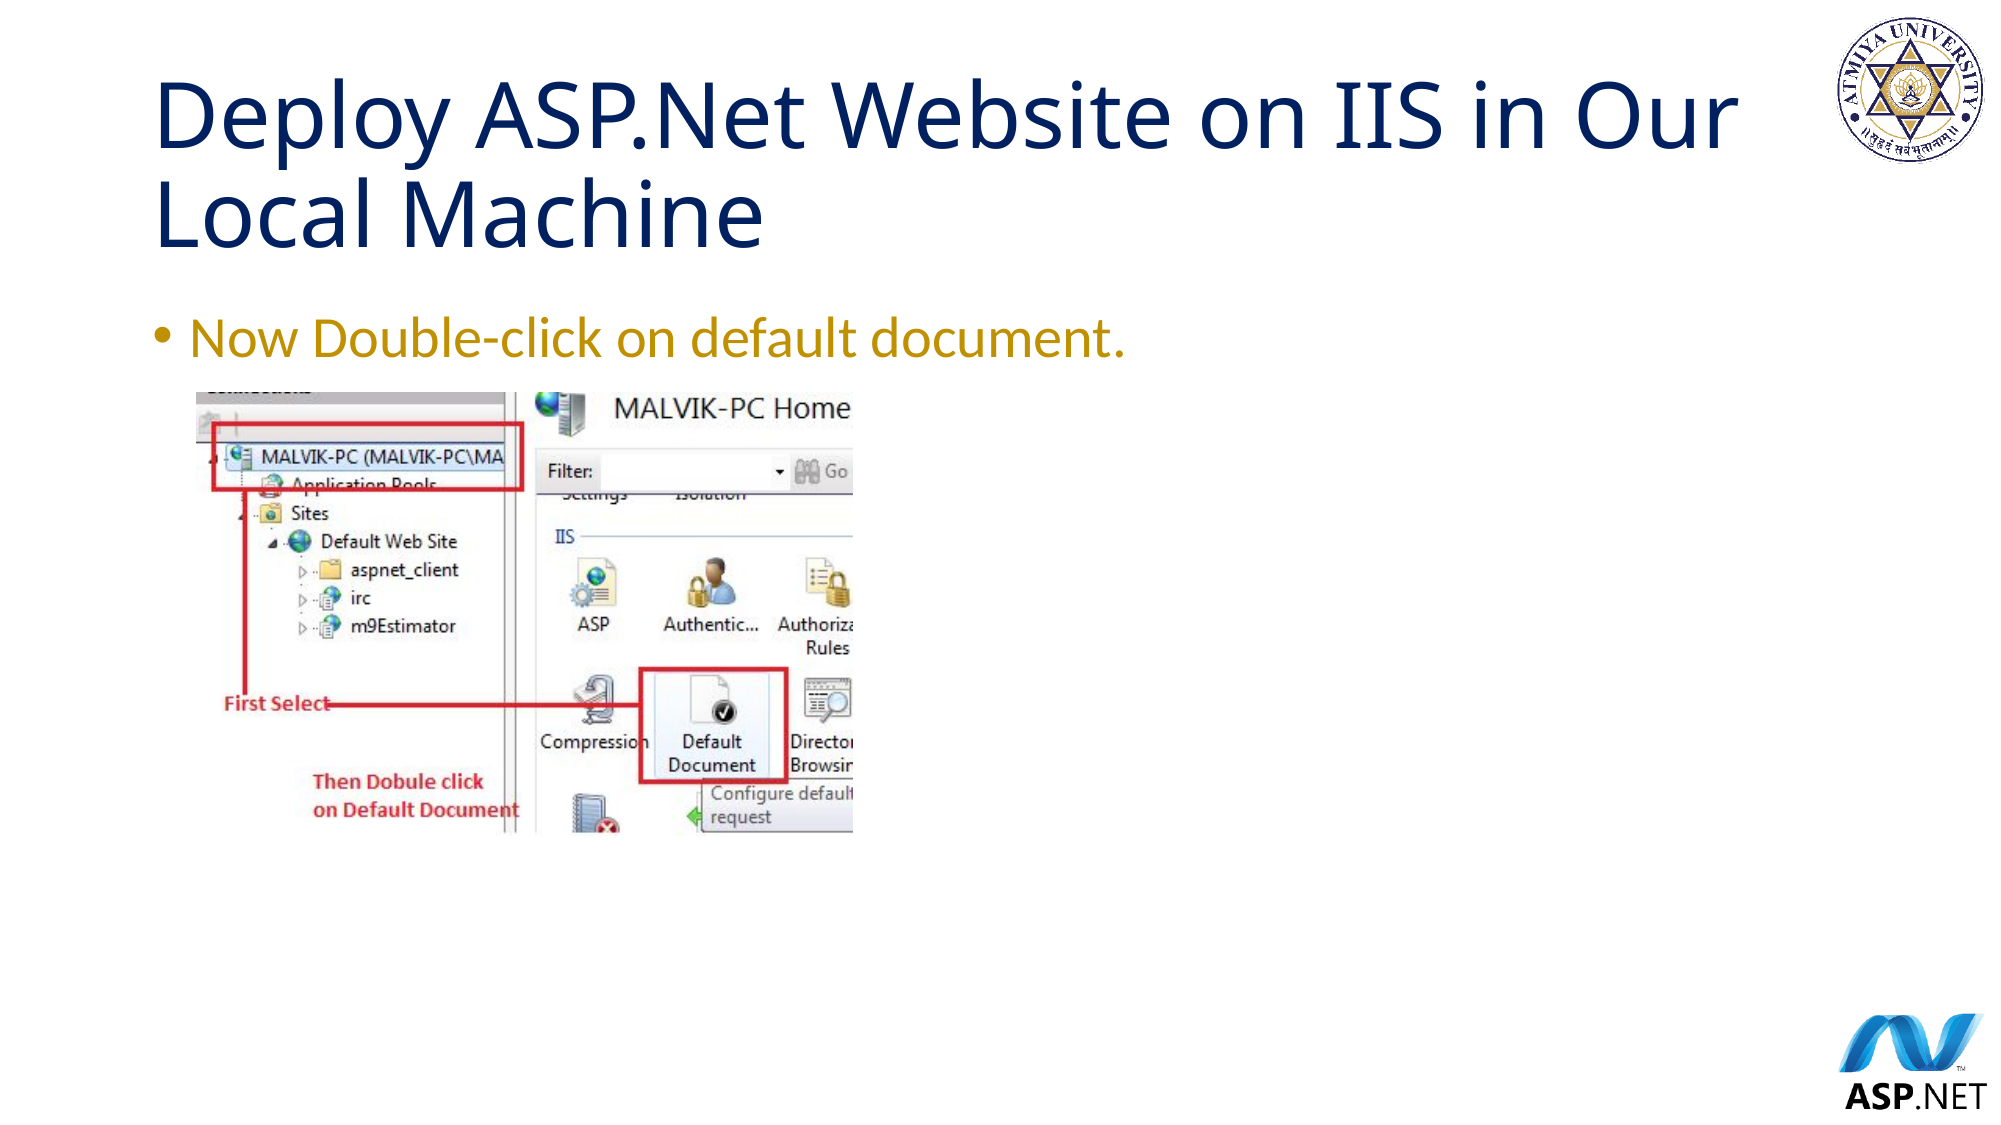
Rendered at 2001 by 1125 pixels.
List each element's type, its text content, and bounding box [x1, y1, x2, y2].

list Now Double-click on default document. [137, 299, 1863, 1014]
picture [1802, 979, 2000, 1125]
picture [196, 391, 853, 836]
title Deploy ASP.Net Website on IIS in Our Local Machine [137, 59, 1863, 278]
picture [1835, 15, 1985, 164]
